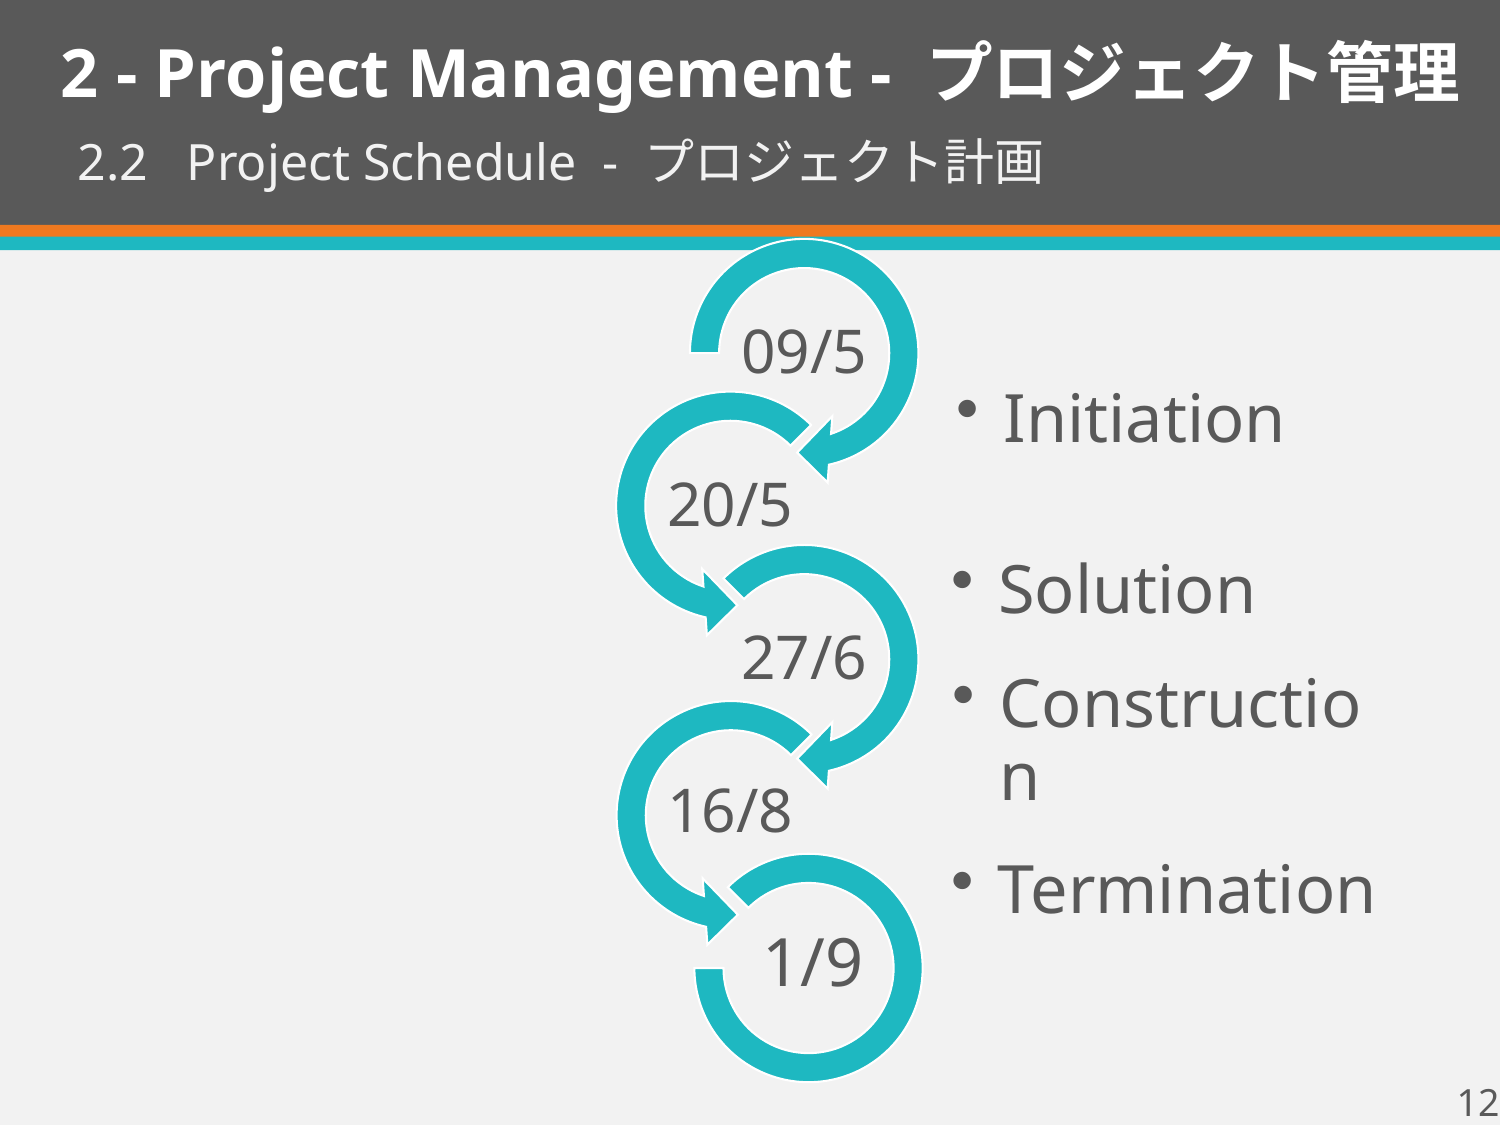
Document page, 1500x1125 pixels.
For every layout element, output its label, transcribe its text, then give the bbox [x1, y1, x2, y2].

list 2.2 Project Schedule - プロジェクト計画 [62, 129, 1500, 209]
slide_number 12 [1441, 1072, 1500, 1117]
text_box 2 - Project Management - プロジェクト管理 [45, 23, 1500, 119]
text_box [45, 229, 1475, 1087]
